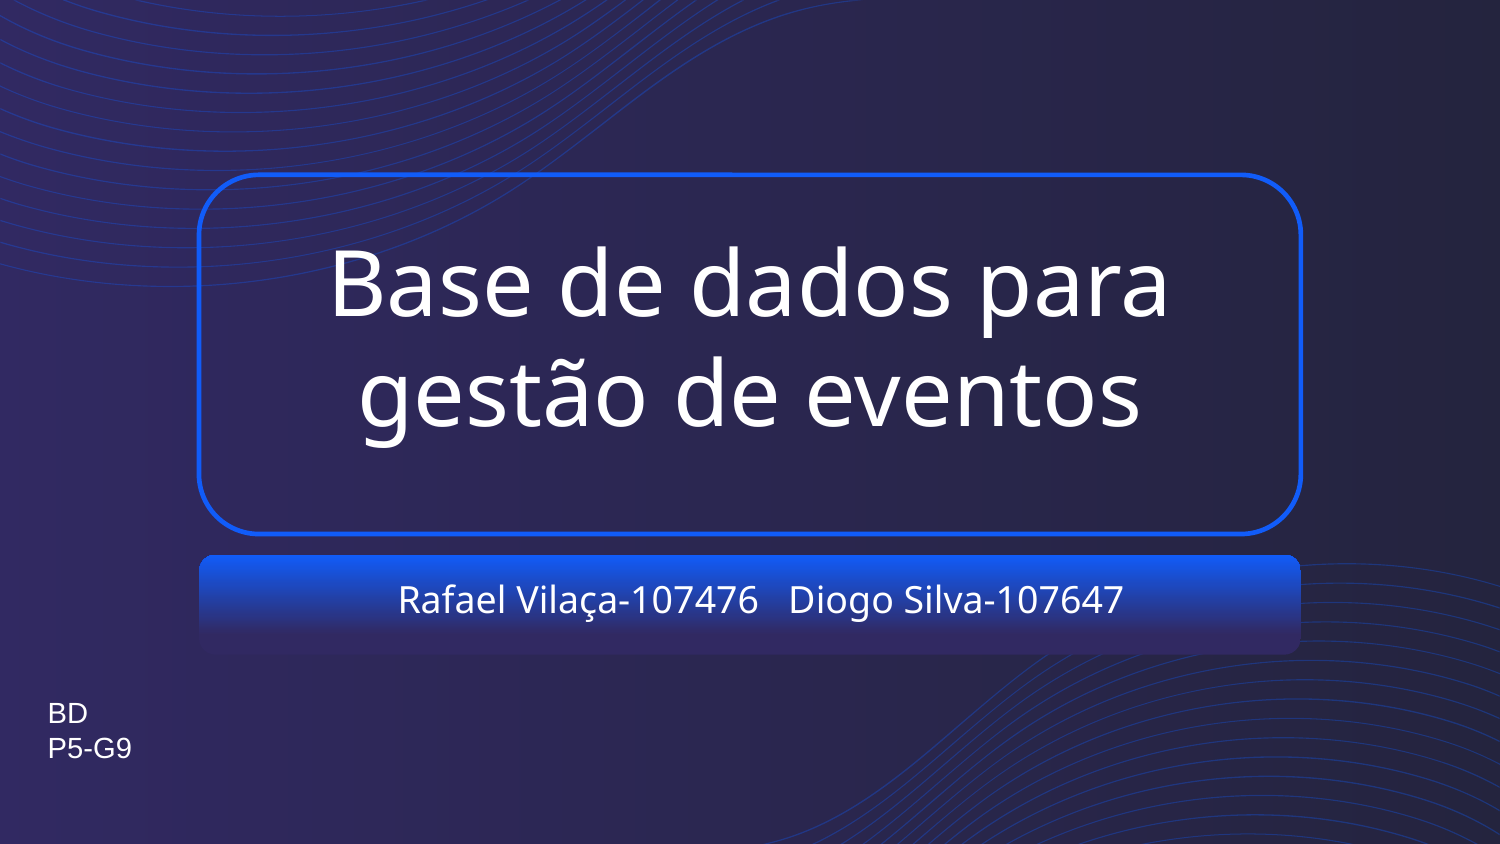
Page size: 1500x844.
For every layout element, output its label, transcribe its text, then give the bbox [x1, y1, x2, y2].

title Base de dados para gestão de eventos [249, 209, 1251, 544]
subtitle Rafael Vilaça-107476 Diogo Silva-107647 [335, 561, 1165, 621]
text_box BD P5-G9 [32, 686, 549, 772]
